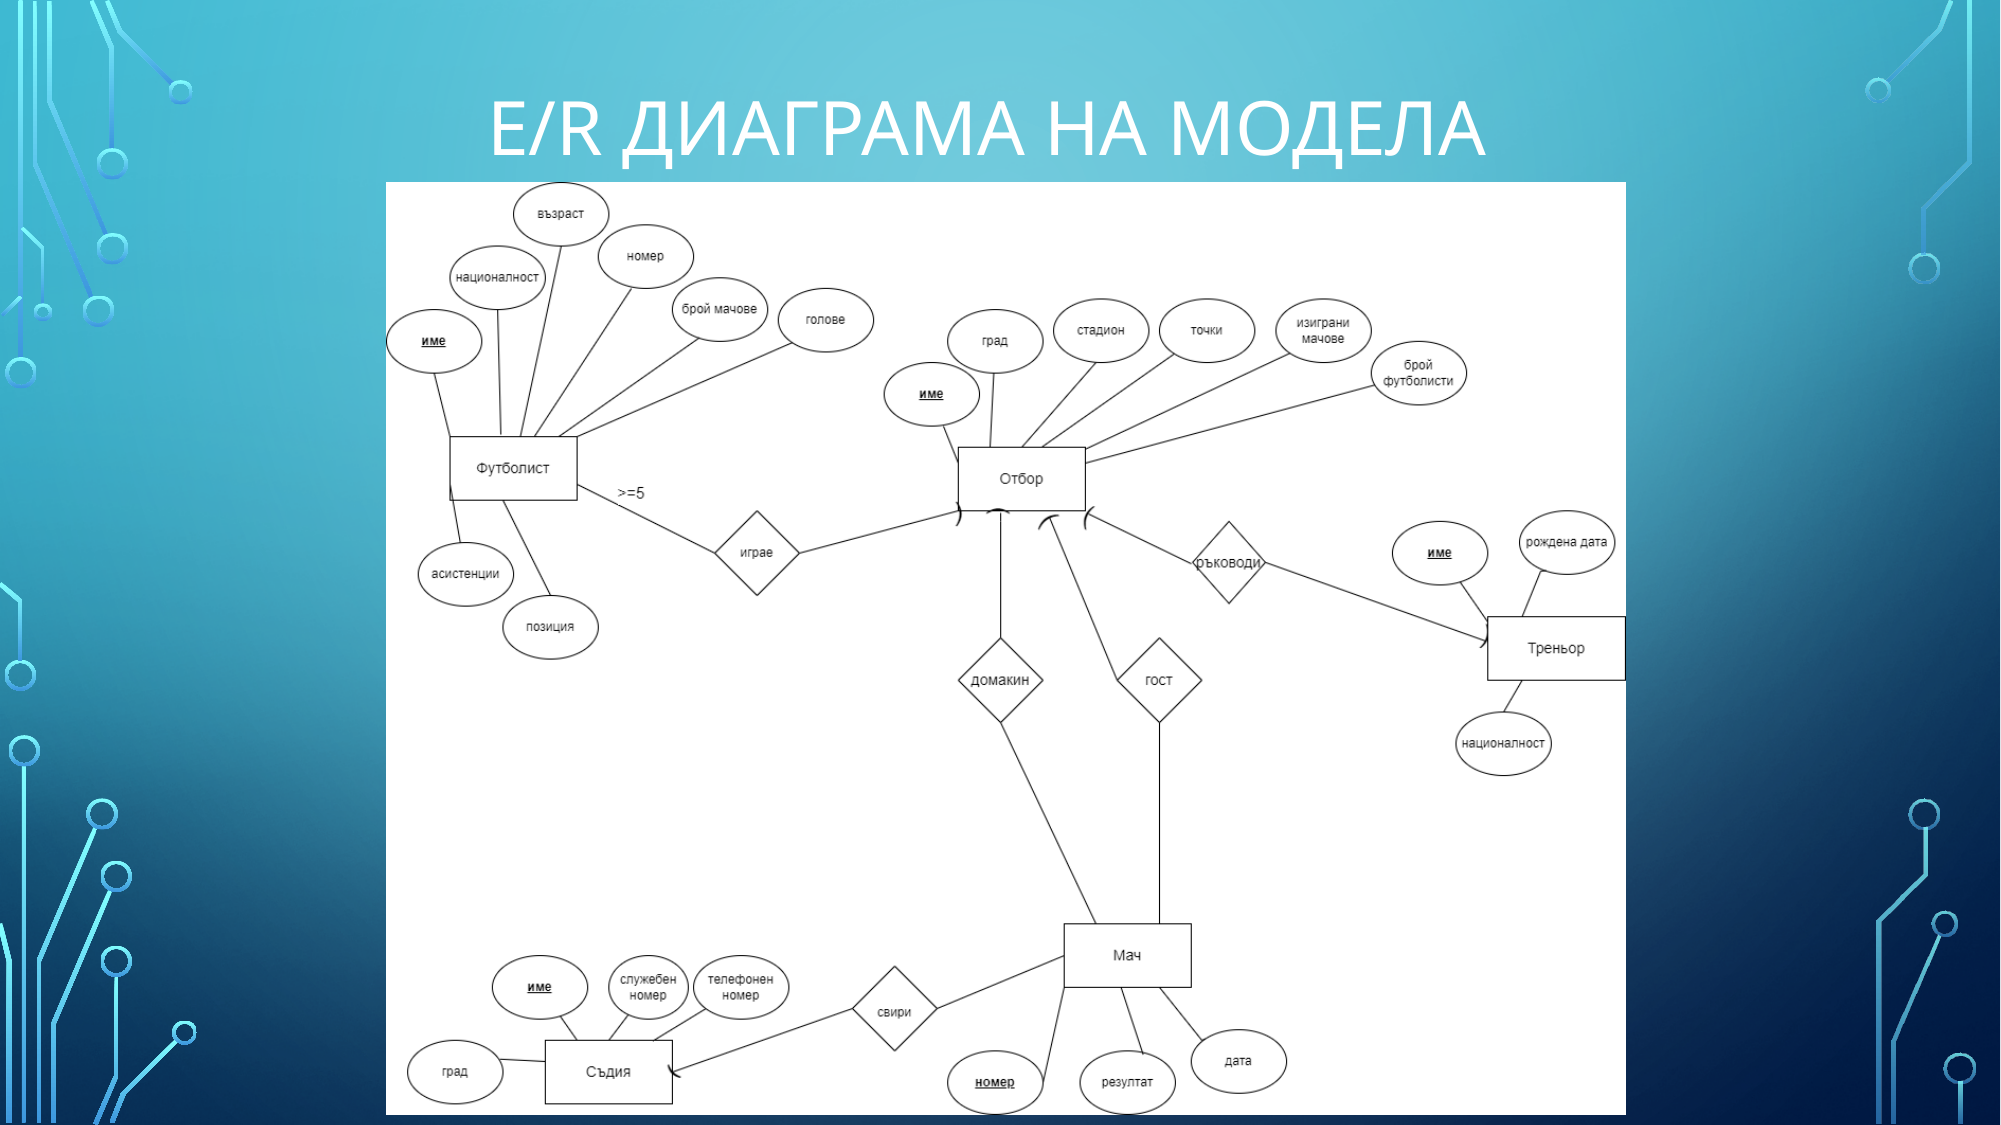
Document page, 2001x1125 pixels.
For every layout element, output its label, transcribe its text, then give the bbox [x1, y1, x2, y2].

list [386, 182, 1626, 1116]
title E/R диаграма на модела [174, 10, 1800, 253]
